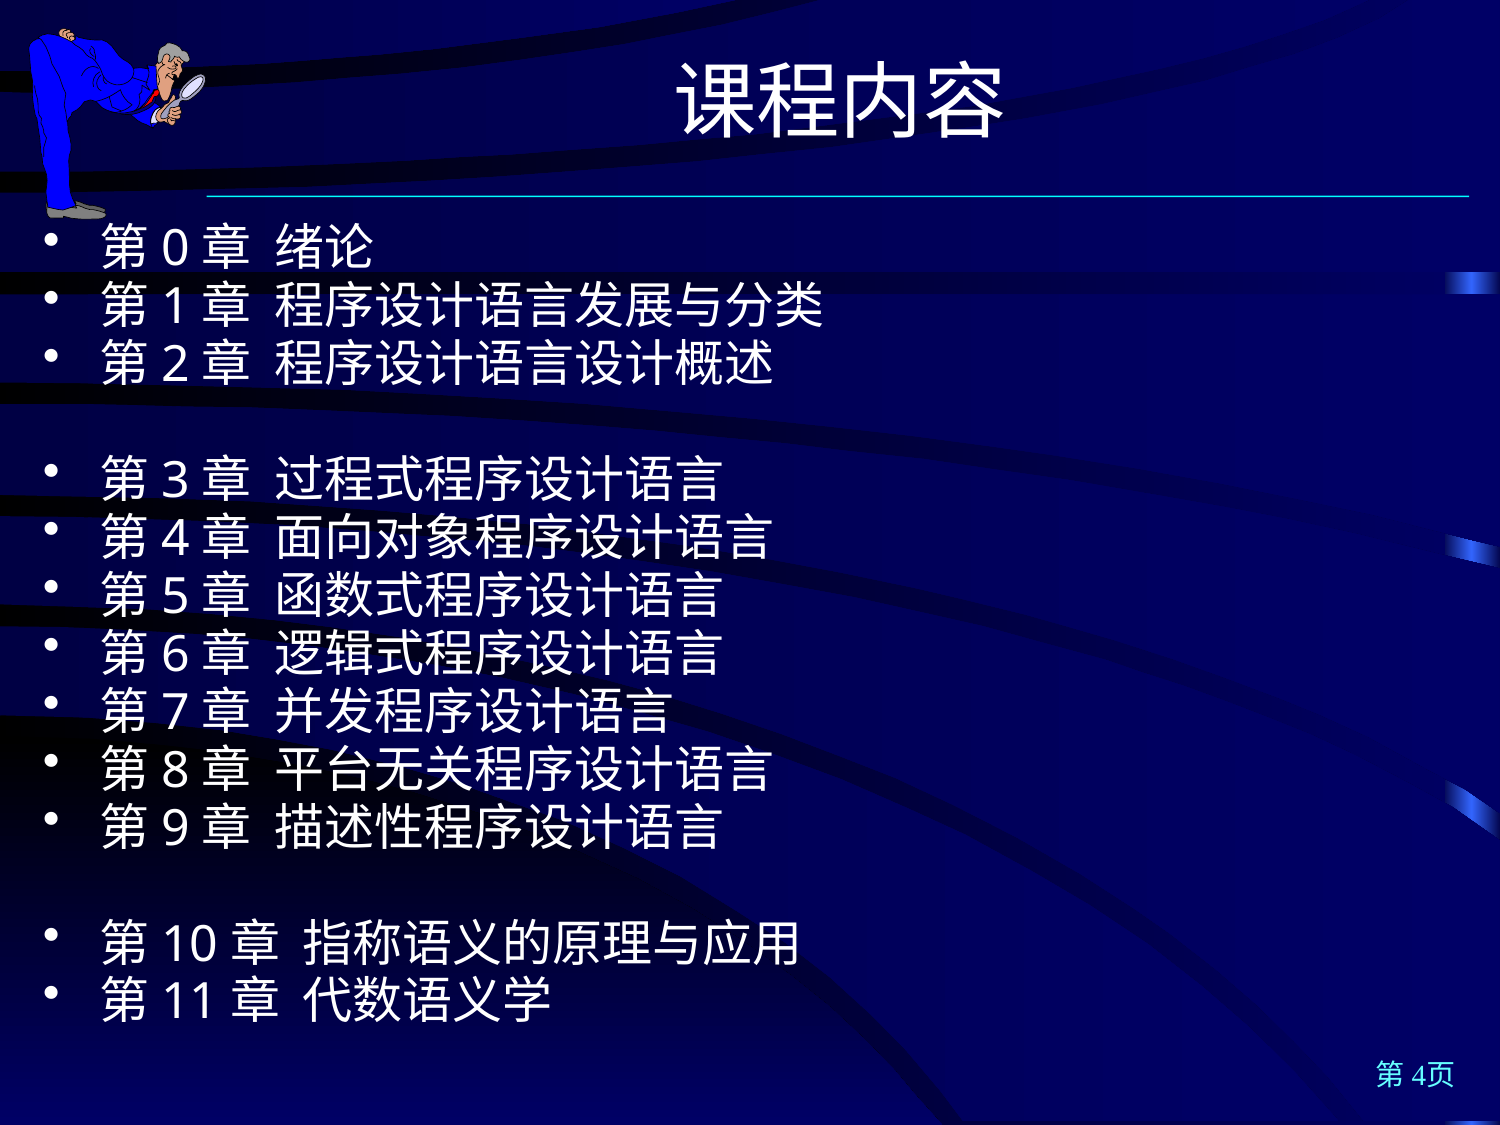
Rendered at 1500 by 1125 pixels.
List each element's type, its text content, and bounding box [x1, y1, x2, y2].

slide_number 第4页 [1157, 1048, 1471, 1103]
title 课程内容 [208, 28, 1472, 169]
list 第0章 绪论 第1章 程序设计语言发展与分类 第2章 程序设计语言设计概述 第3章 过程式程序设计语言 第4章 面向对象程序设计语言 第5章 函数式程序设计语言 第6章 逻辑式程序设计语言 第7章 并发程序设计语言 第8章 平台无关程序设计语言 第9章 描述性程序设计语言 第10章 指称语义的原理与应用 第11章 代数语义学 [27, 219, 1471, 1047]
